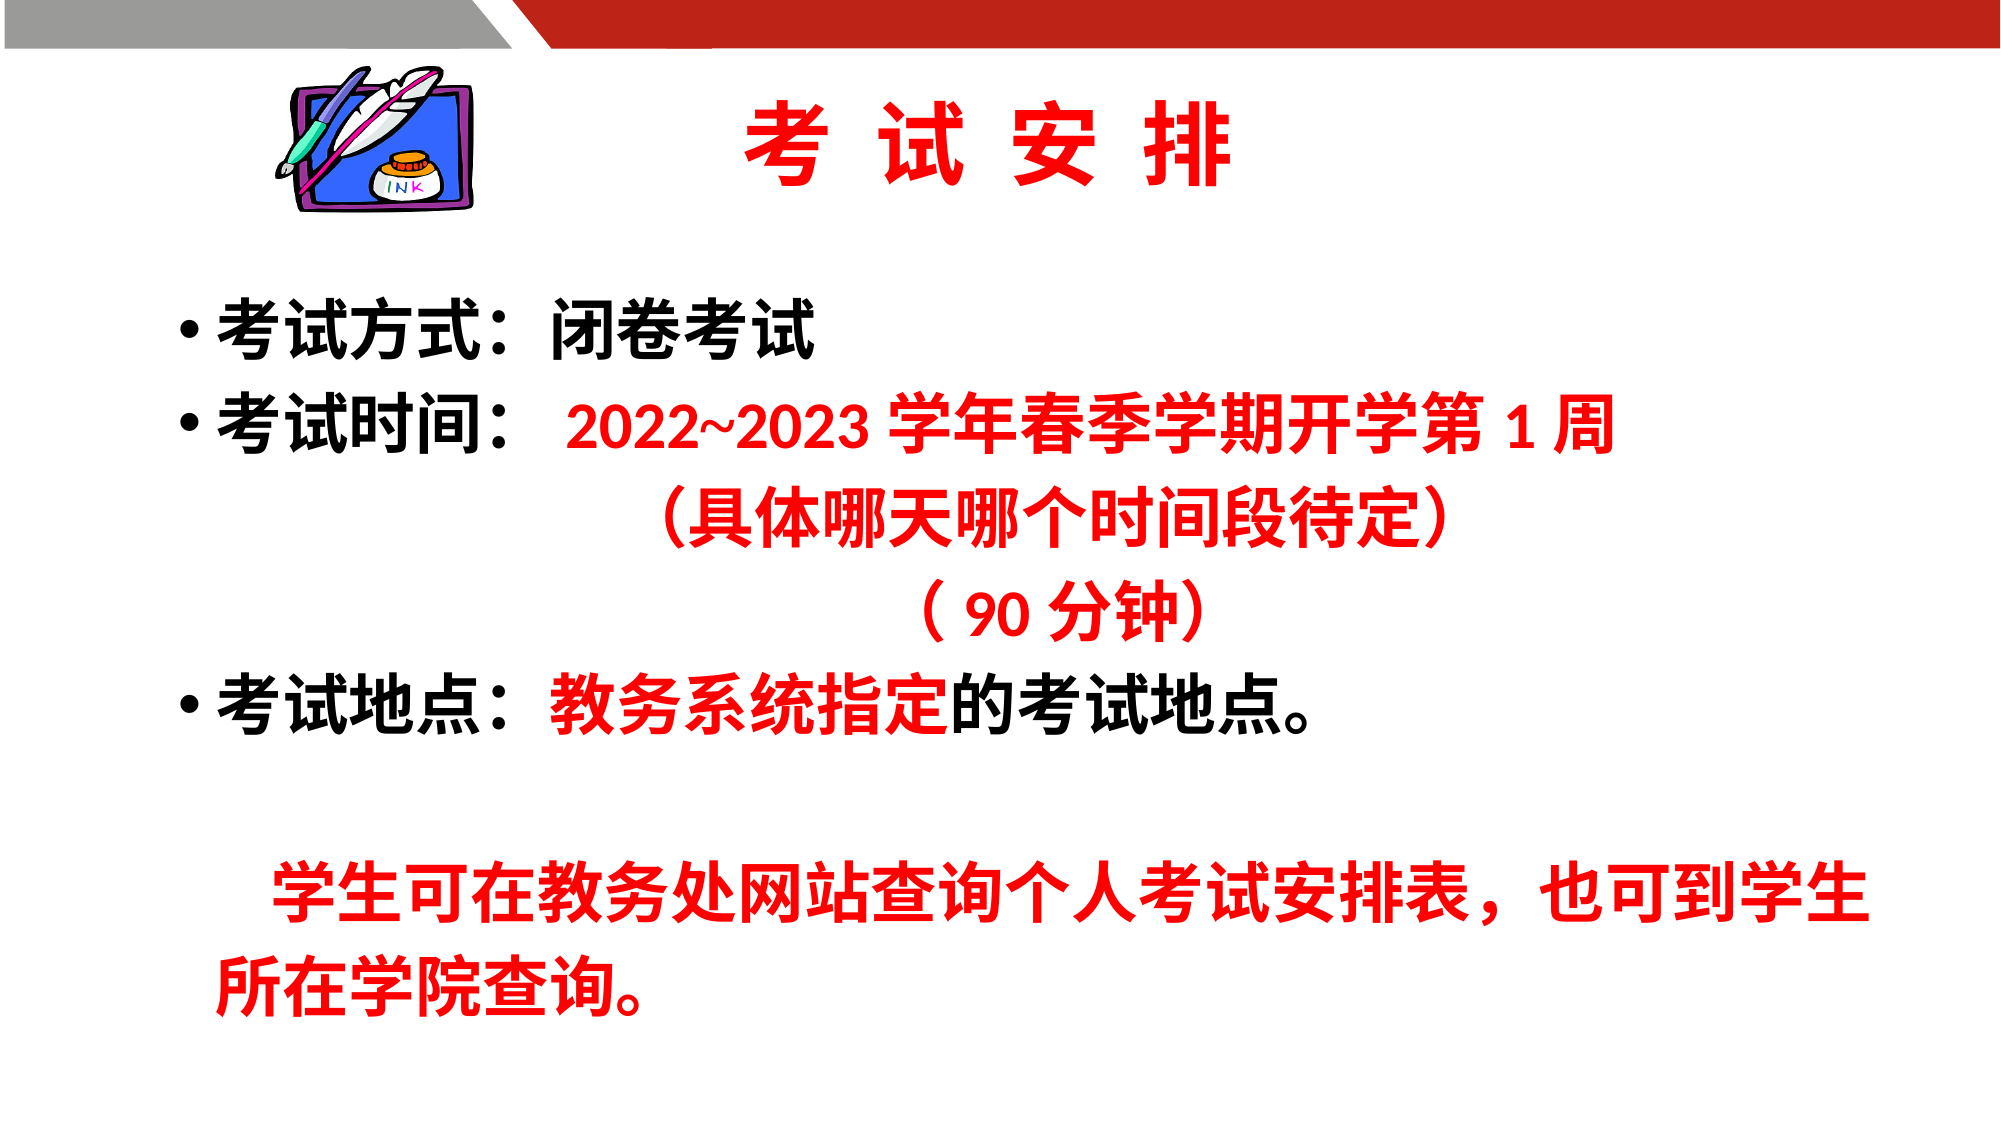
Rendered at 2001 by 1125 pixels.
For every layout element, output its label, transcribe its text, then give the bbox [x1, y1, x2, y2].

list 考试方式：闭卷考试 考试时间：2022~2023学年春季学期开学第1周 （具体哪天哪个时间段待定） （90分钟） 考试地点：教务系统指定的考试地点。 学生可在教务处网站查询个人考试安排表，也可到学生所在学院查询。 [162, 266, 1900, 1058]
picture [275, 65, 476, 213]
title 考 试 安 排 [350, 54, 1626, 243]
